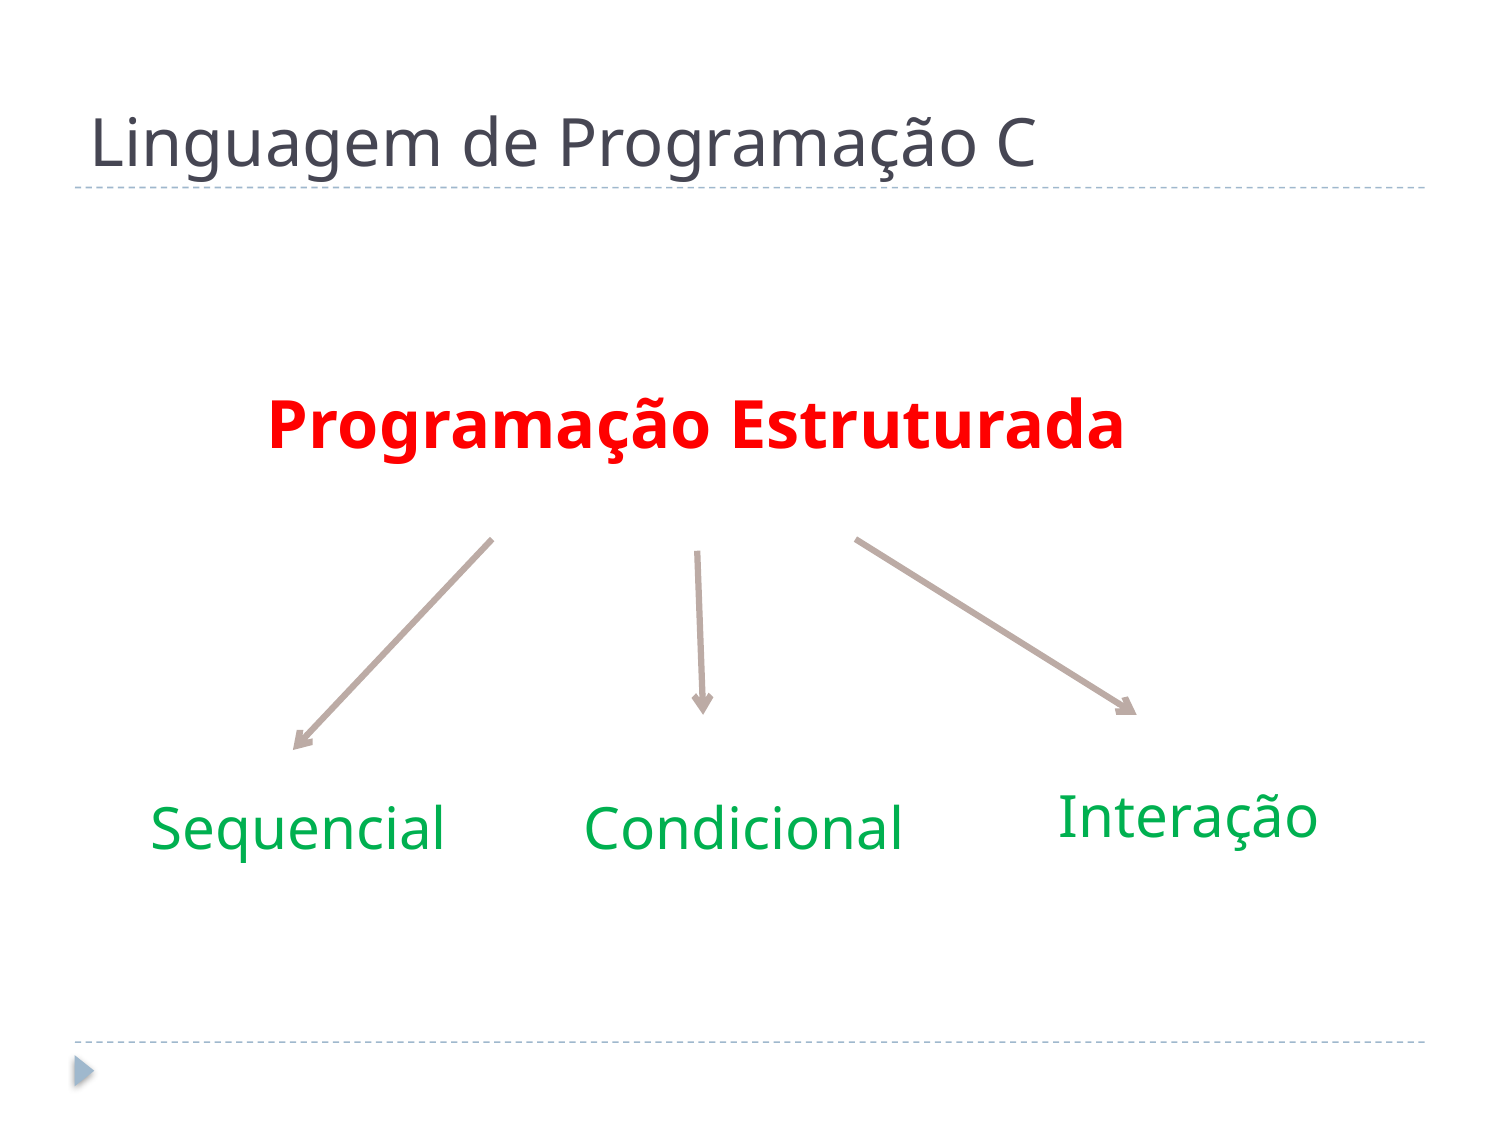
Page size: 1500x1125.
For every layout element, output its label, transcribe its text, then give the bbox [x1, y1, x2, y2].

text_box Sequencial [104, 760, 494, 892]
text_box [855, 538, 1137, 716]
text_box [617, 629, 783, 636]
text_box Condicional [549, 760, 939, 892]
title Linguagem de Programação C [75, 24, 1425, 188]
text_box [286, 544, 499, 745]
text_box Programação Estruturada [186, 291, 1208, 552]
text_box Interação [994, 748, 1384, 880]
